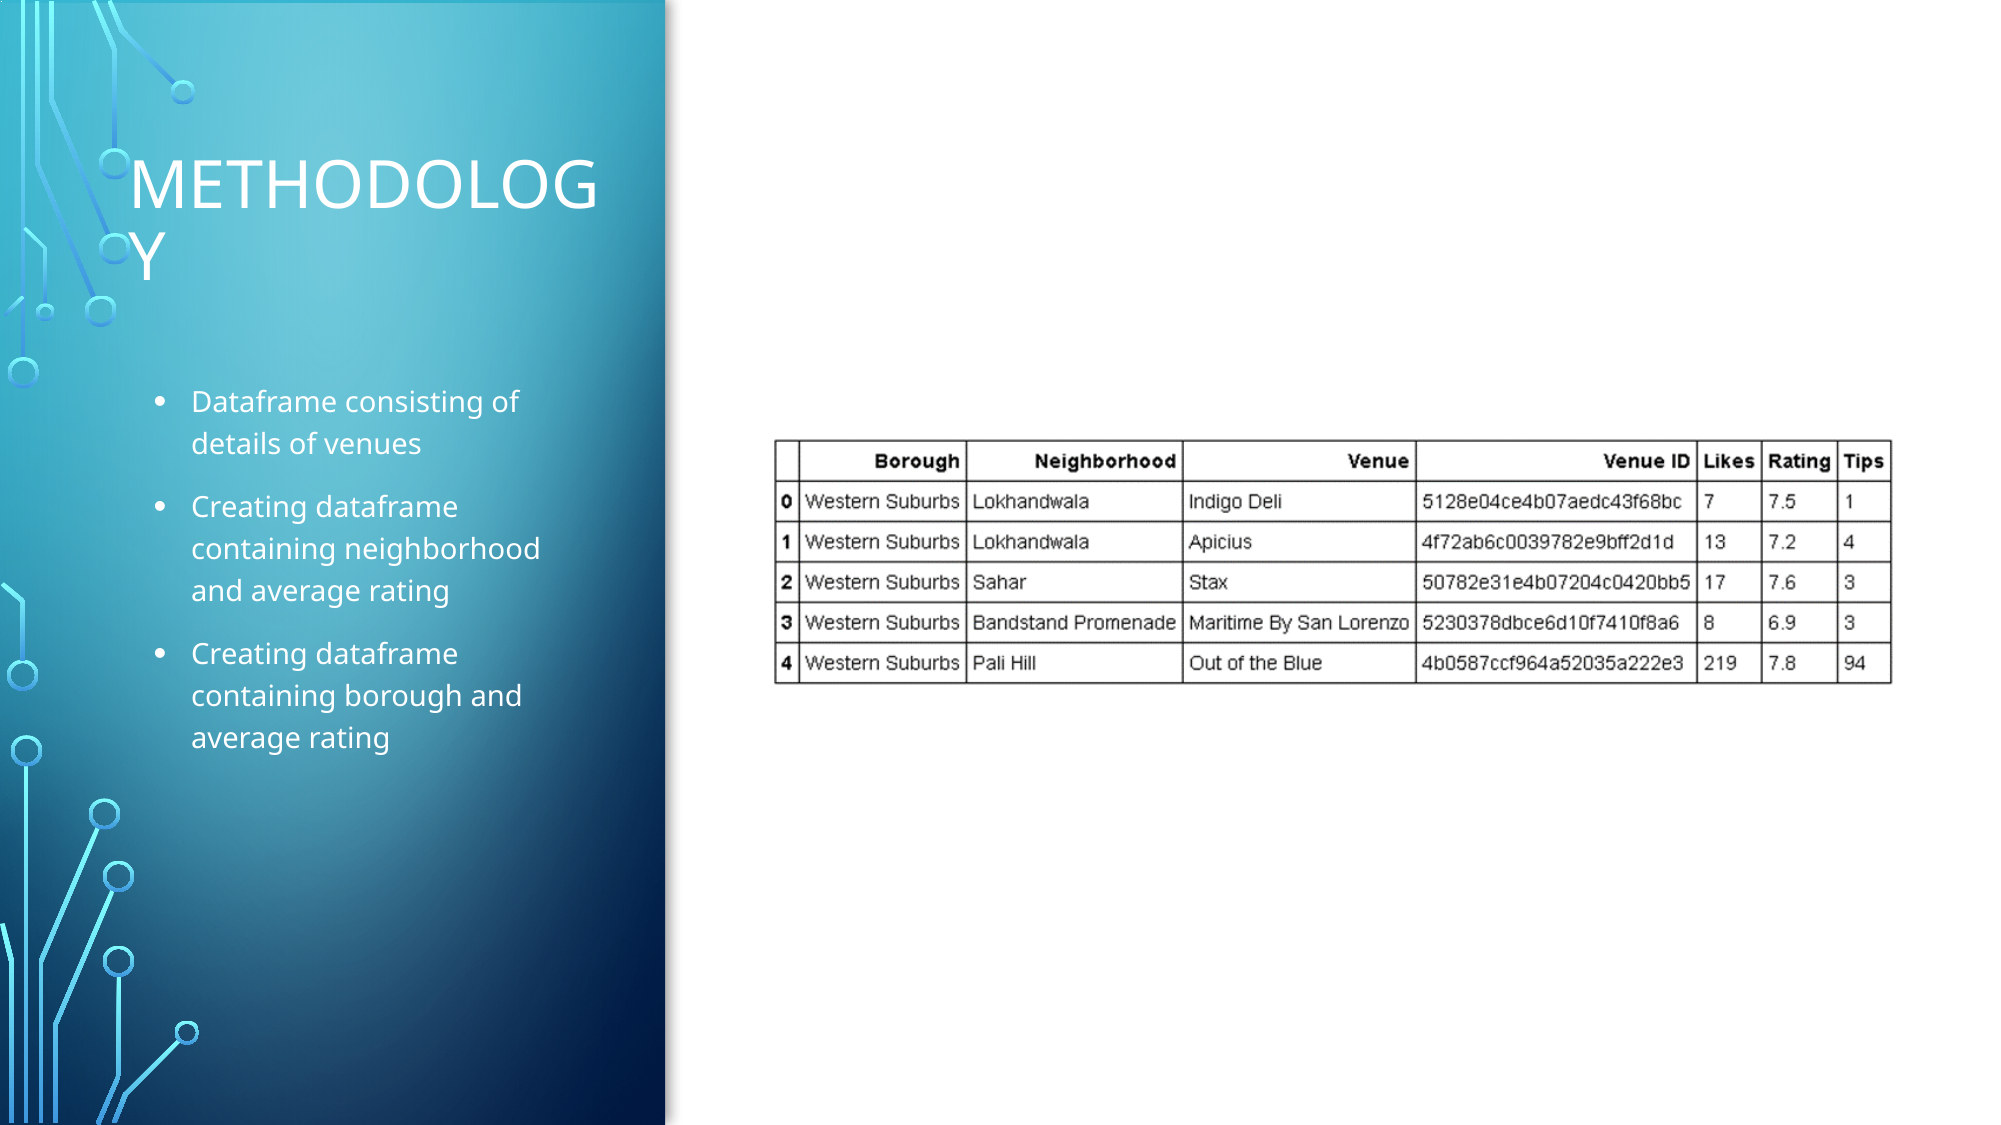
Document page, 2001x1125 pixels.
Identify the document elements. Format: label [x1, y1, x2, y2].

picture [772, 436, 1896, 688]
picture [201, 0, 667, 1125]
text_box [678, 0, 2000, 1125]
text_box [0, 0, 201, 1125]
